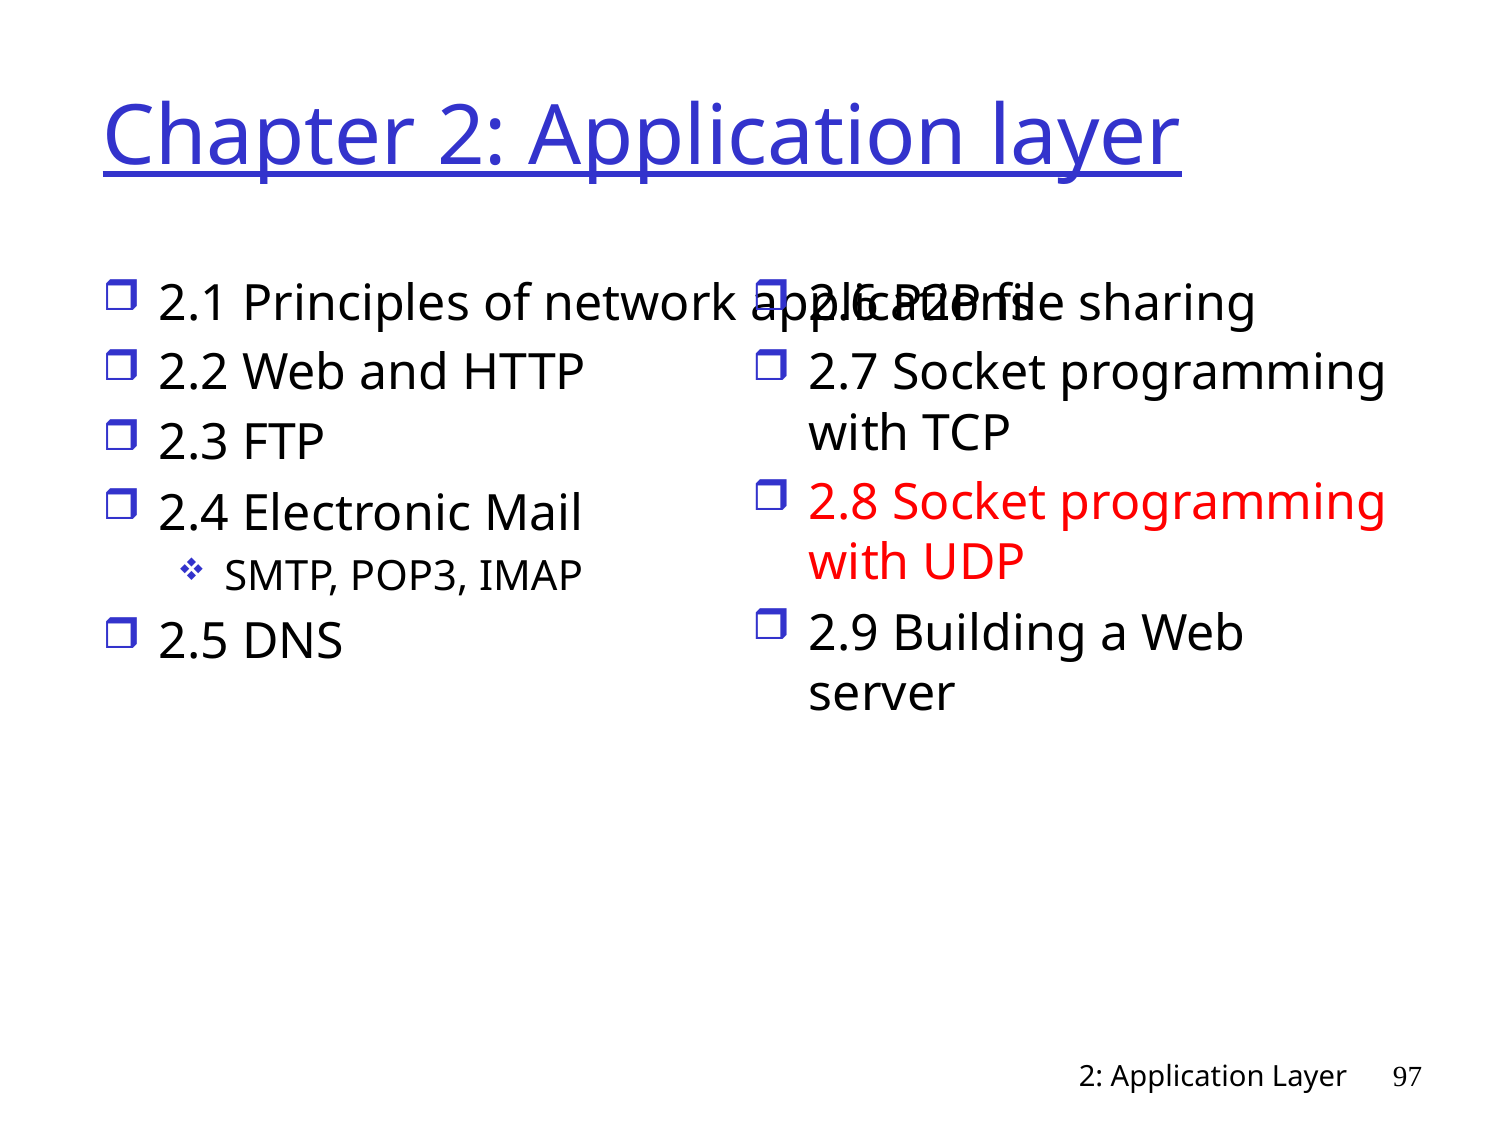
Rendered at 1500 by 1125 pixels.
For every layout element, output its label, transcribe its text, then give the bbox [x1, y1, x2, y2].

slide_number 97 [1362, 1049, 1438, 1125]
title Chapter 2: Application layer [87, 37, 1363, 226]
list 2.6 P2P file sharing 2.7 Socket programming with TCP 2.8 Socket programming with UDP 2.9 Building a Web server [737, 262, 1403, 1026]
list 2.1 Principles of network applications 2.2 Web and HTTP 2.3 FTP 2.4 Electronic Mail SMTP, POP3, IMAP 2.5 DNS [87, 262, 737, 1026]
footer 2: Application Layer [887, 1049, 1362, 1125]
